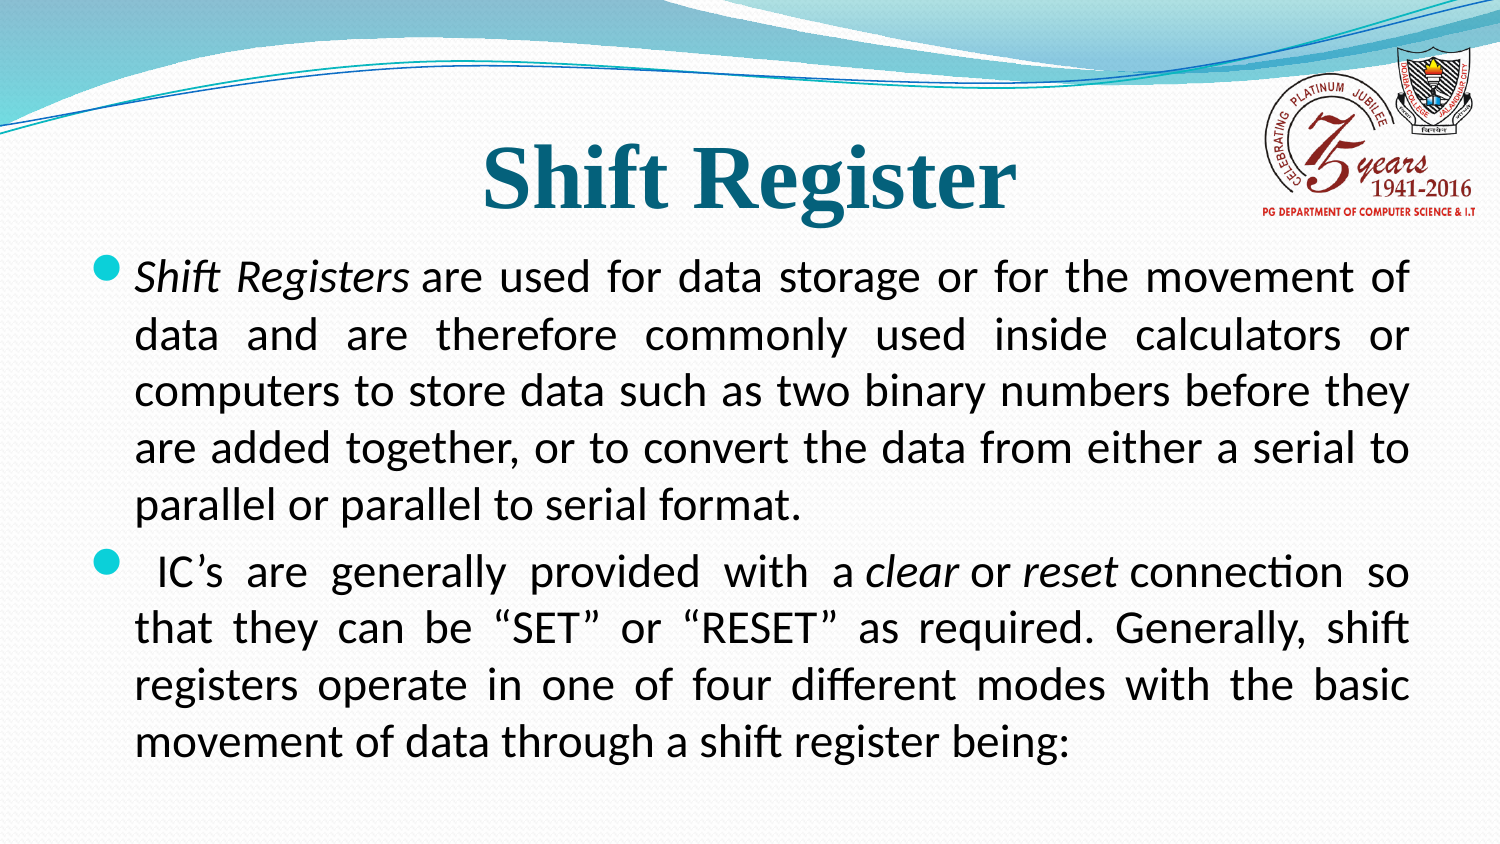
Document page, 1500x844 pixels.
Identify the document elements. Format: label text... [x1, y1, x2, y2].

picture [1262, 46, 1476, 217]
list Shift Registers are used for data storage or for the movement of data and are therefore commonly used inside calculators or computers to store data such as two binary numbers before they are added together, or to convert the data from either a serial to parallel or parallel to serial format. IC’s are generally provided with a clear or reset connection so that they can be “SET” or “RESET” as required. Generally, shift registers operate in one of four different modes with the basic movement of data through a shift register being: [75, 238, 1425, 779]
title Shift Register [75, 86, 1268, 228]
